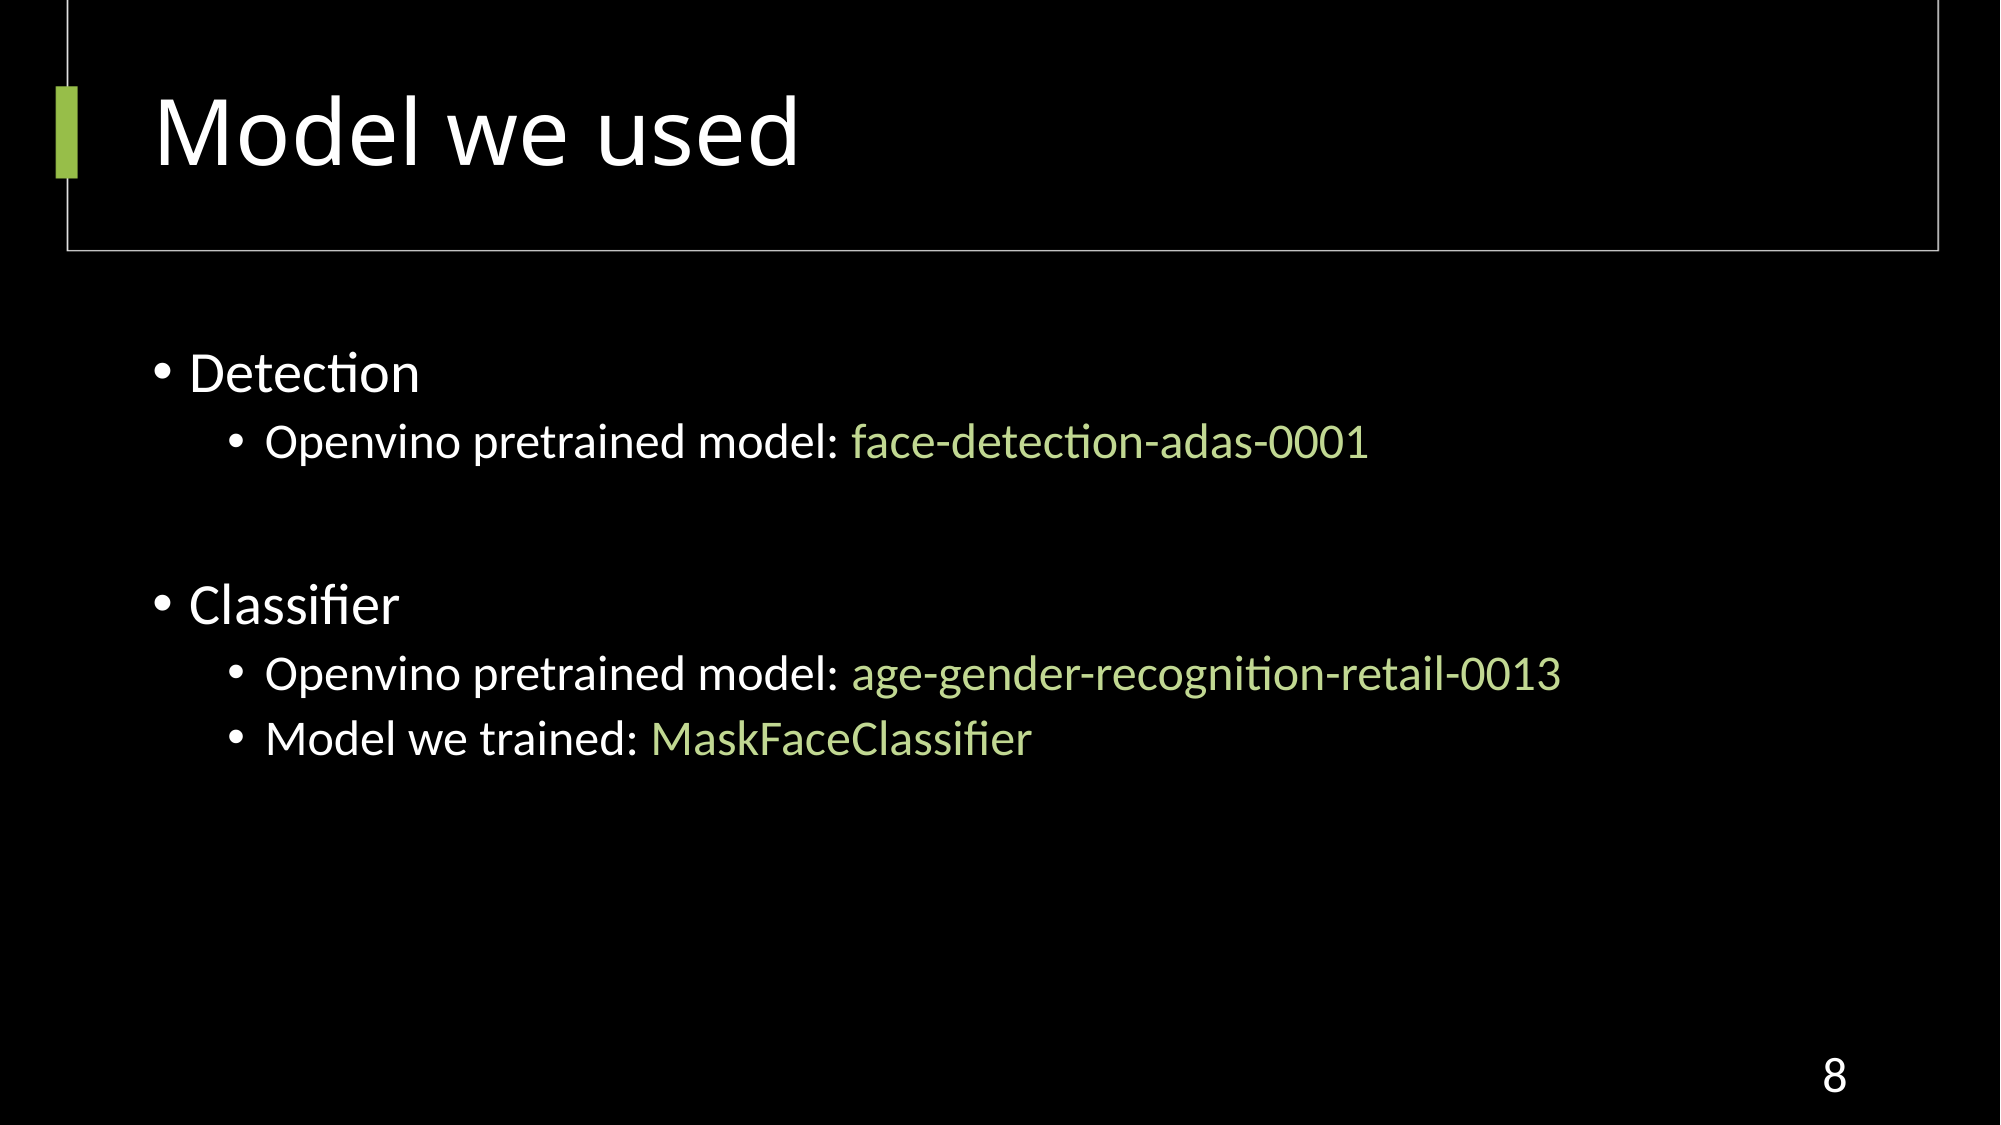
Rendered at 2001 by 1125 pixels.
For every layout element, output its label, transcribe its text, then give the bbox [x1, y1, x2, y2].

picture [42, 0, 1958, 272]
slide_number 8 [1412, 1042, 1863, 1103]
list Detection Openvino pretrained model: face-detection-adas-0001 Classifier Openvino pretrained model: age-gender-recognition-retail-0013 Model we trained: MaskFaceClassifier [137, 334, 1863, 791]
